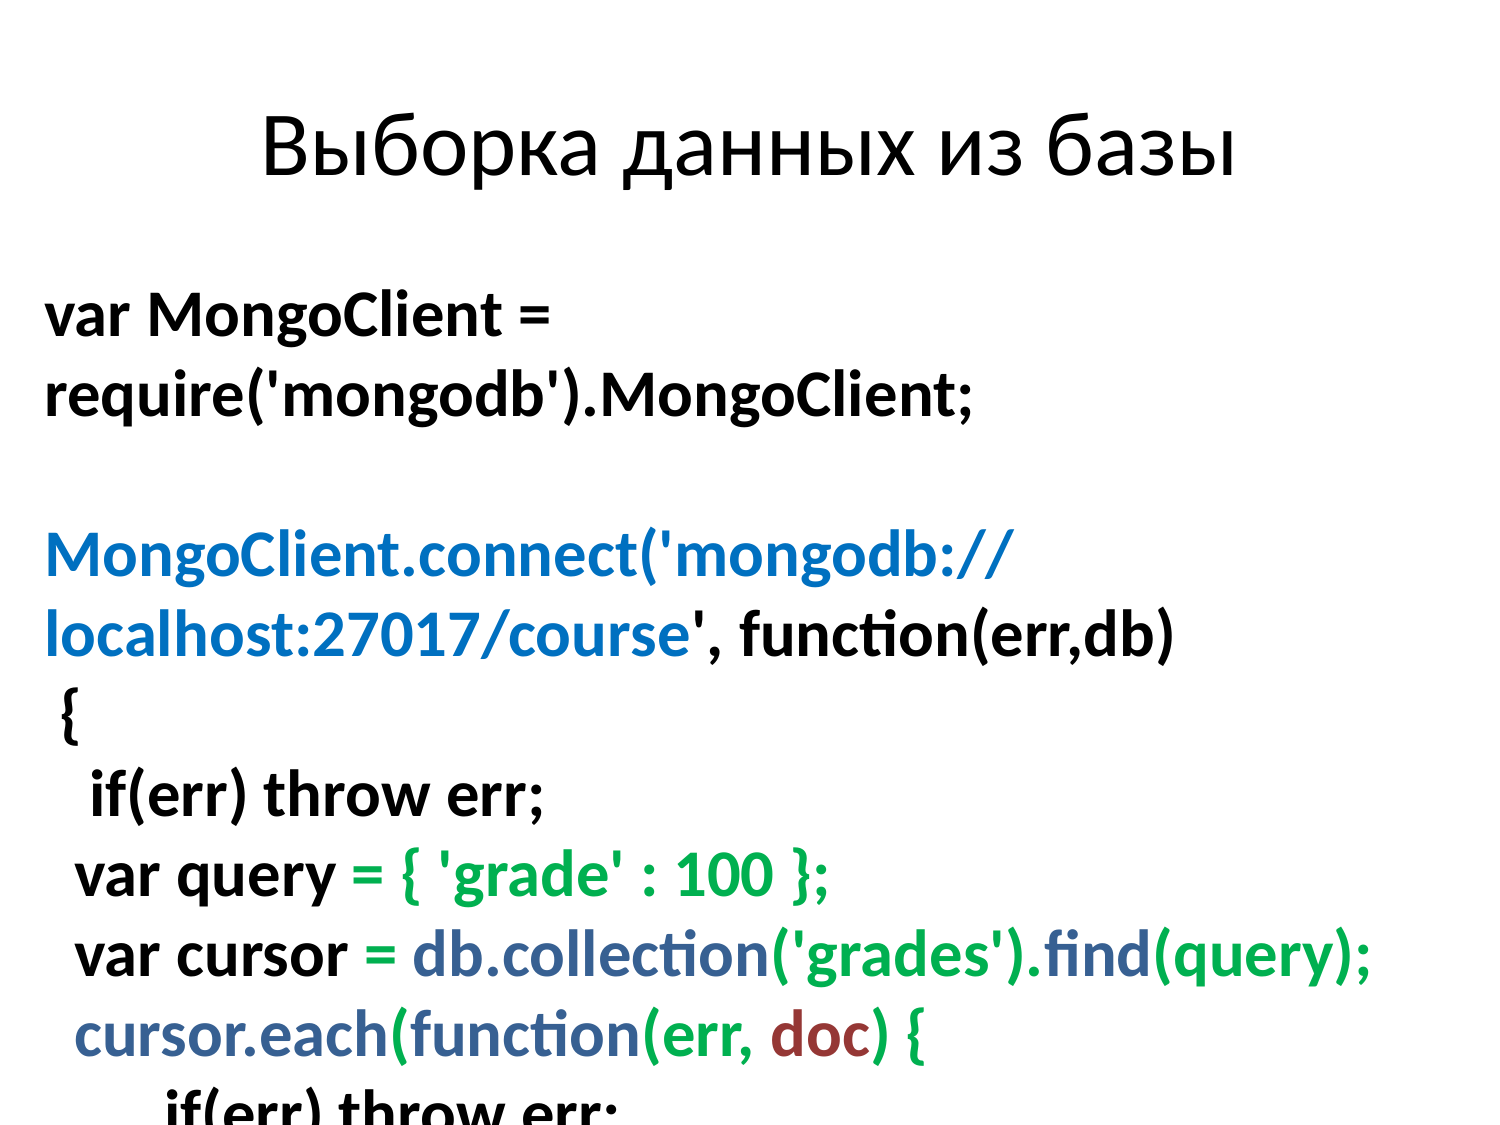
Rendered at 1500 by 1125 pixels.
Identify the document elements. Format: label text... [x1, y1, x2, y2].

text_box var MongoClient = require('mongodb').MongoClient; MongoClient.connect('mongodb://localhost:27017/course', function(err,db) { if(err) throw err; var query = { 'grade' : 100 }; var cursor = db.collection('grades').find(query); сursor.each(function(err, doc) { if(err) throw err; if(doc == null) { return db.close(); } console.dir(doc.student + " молодец!"); }); }); [29, 262, 1447, 1071]
text_box Выборка данных из базы [75, 45, 1425, 233]
